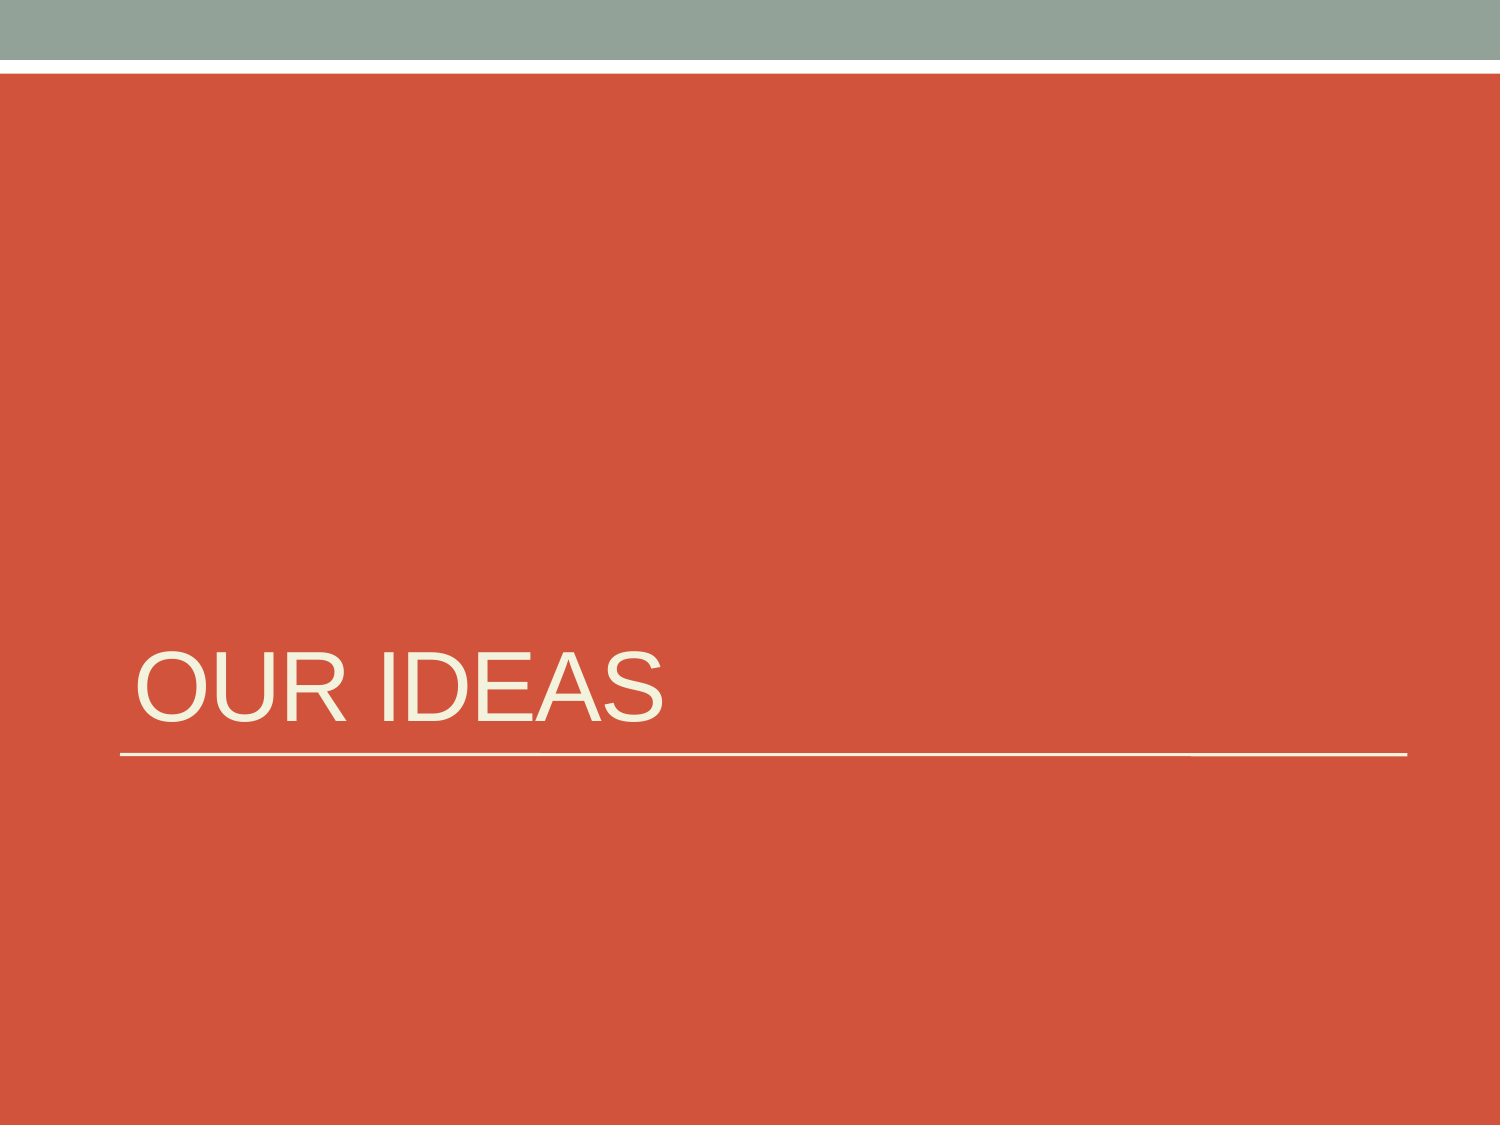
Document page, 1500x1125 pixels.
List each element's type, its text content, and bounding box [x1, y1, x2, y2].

title Our ideas [118, 387, 1394, 749]
